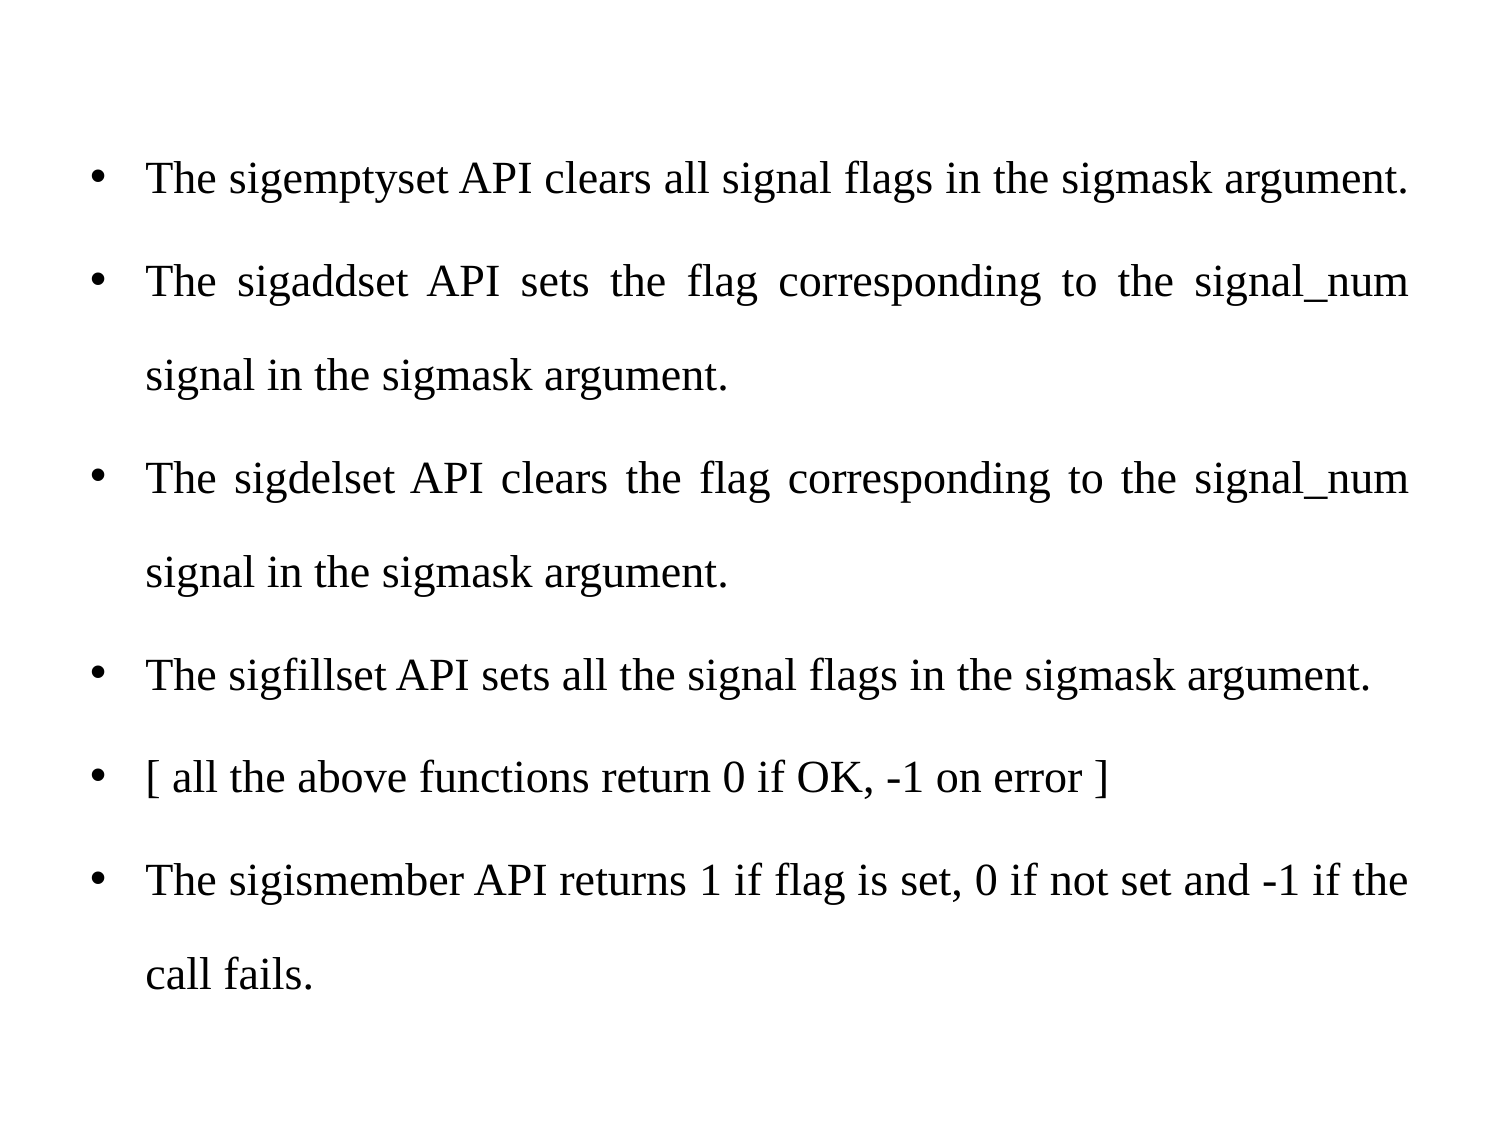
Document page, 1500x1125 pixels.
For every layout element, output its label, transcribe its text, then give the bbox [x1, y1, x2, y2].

list The sigemptyset API clears all signal flags in the sigmask argument. The sigaddset API sets the flag corresponding to the signal_num signal in the sigmask argument. The sigdelset API clears the flag corresponding to the signal_num signal in the sigmask argument. The sigfillset API sets all the signal flags in the sigmask argument. [ all the above functions return 0 if OK, -1 on error ] The sigismember API returns 1 if flag is set, 0 if not set and -1 if the call fails. [75, 37, 1425, 1088]
